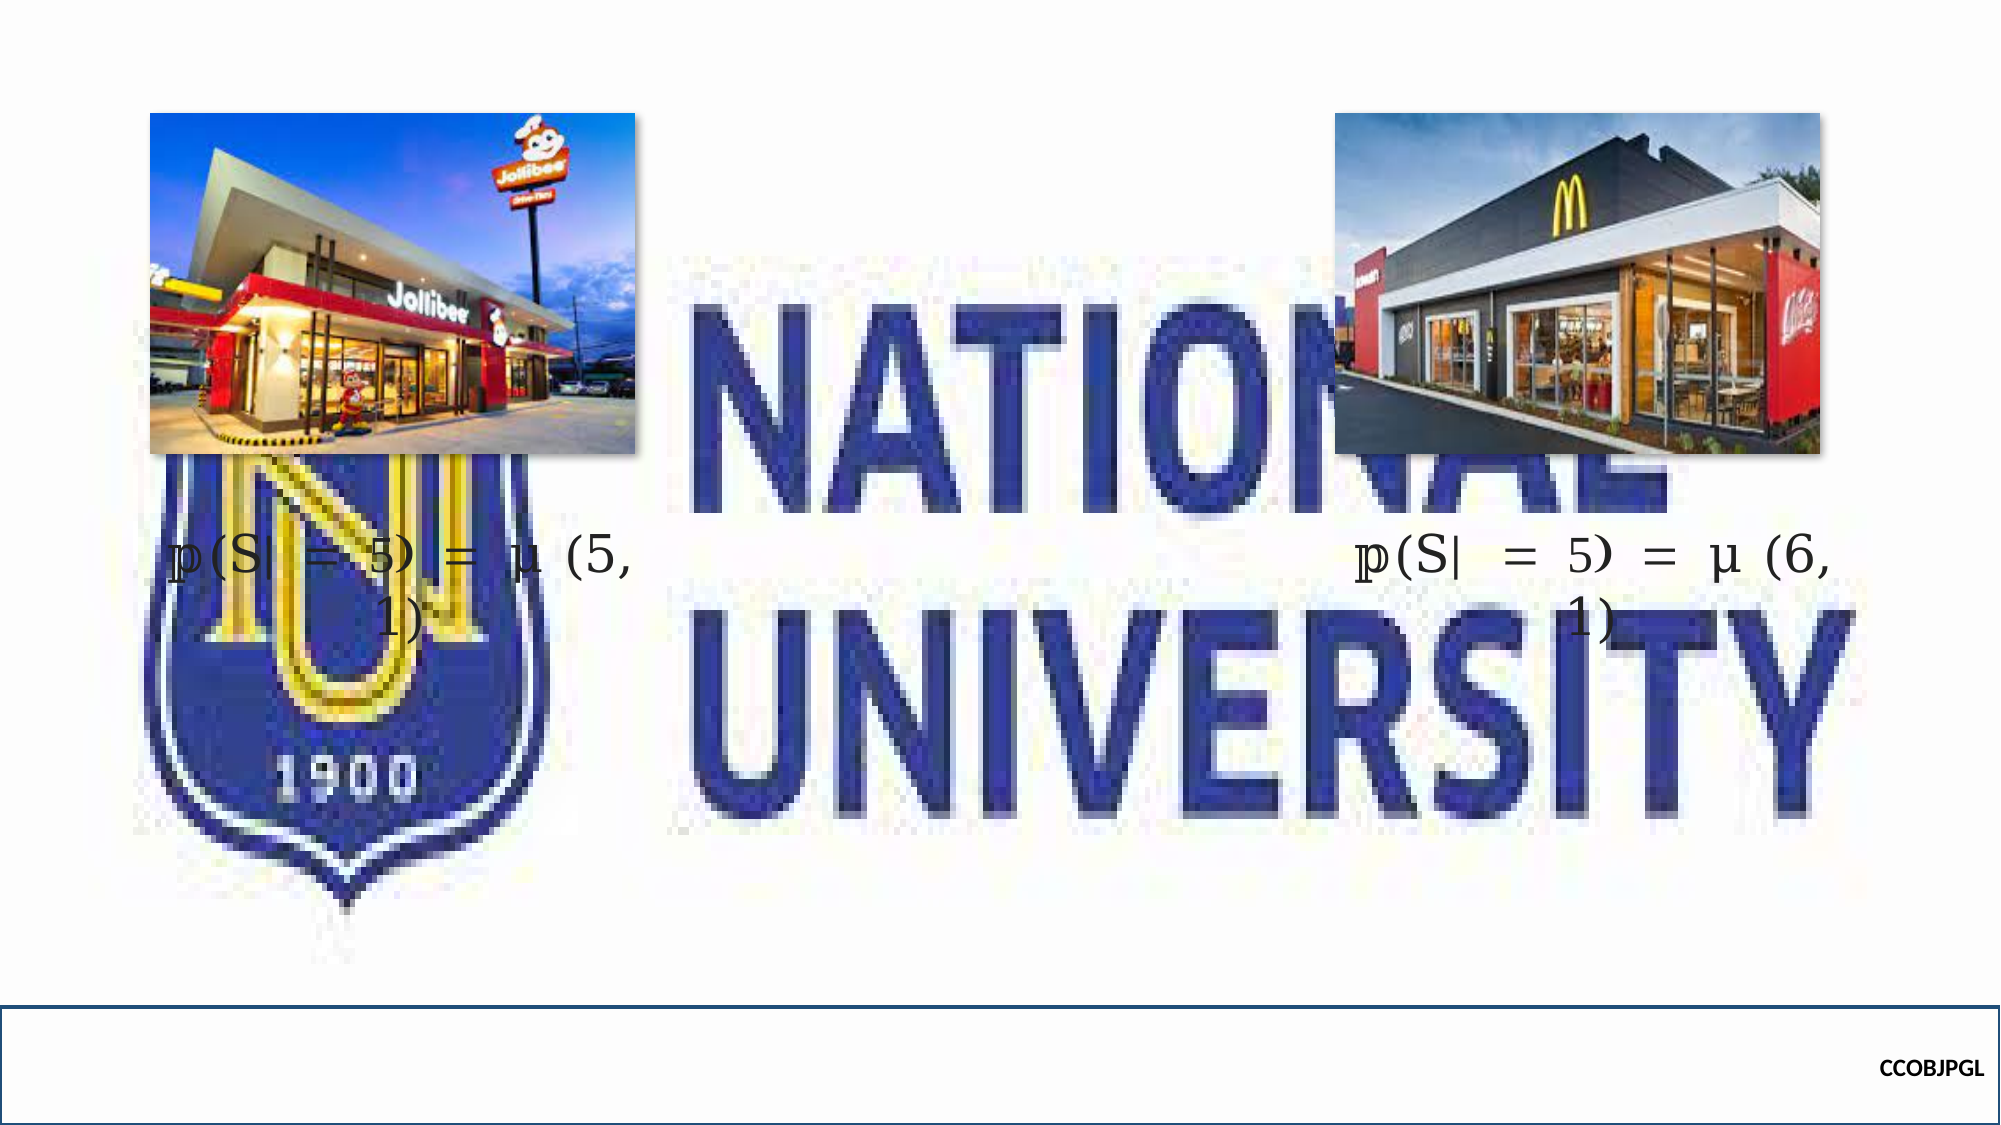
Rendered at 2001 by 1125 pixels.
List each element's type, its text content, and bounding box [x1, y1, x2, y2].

text_box [249, 161, 1750, 865]
picture [0, 0, 2000, 1007]
footer CCOBJPGL [0, 1007, 2000, 1125]
